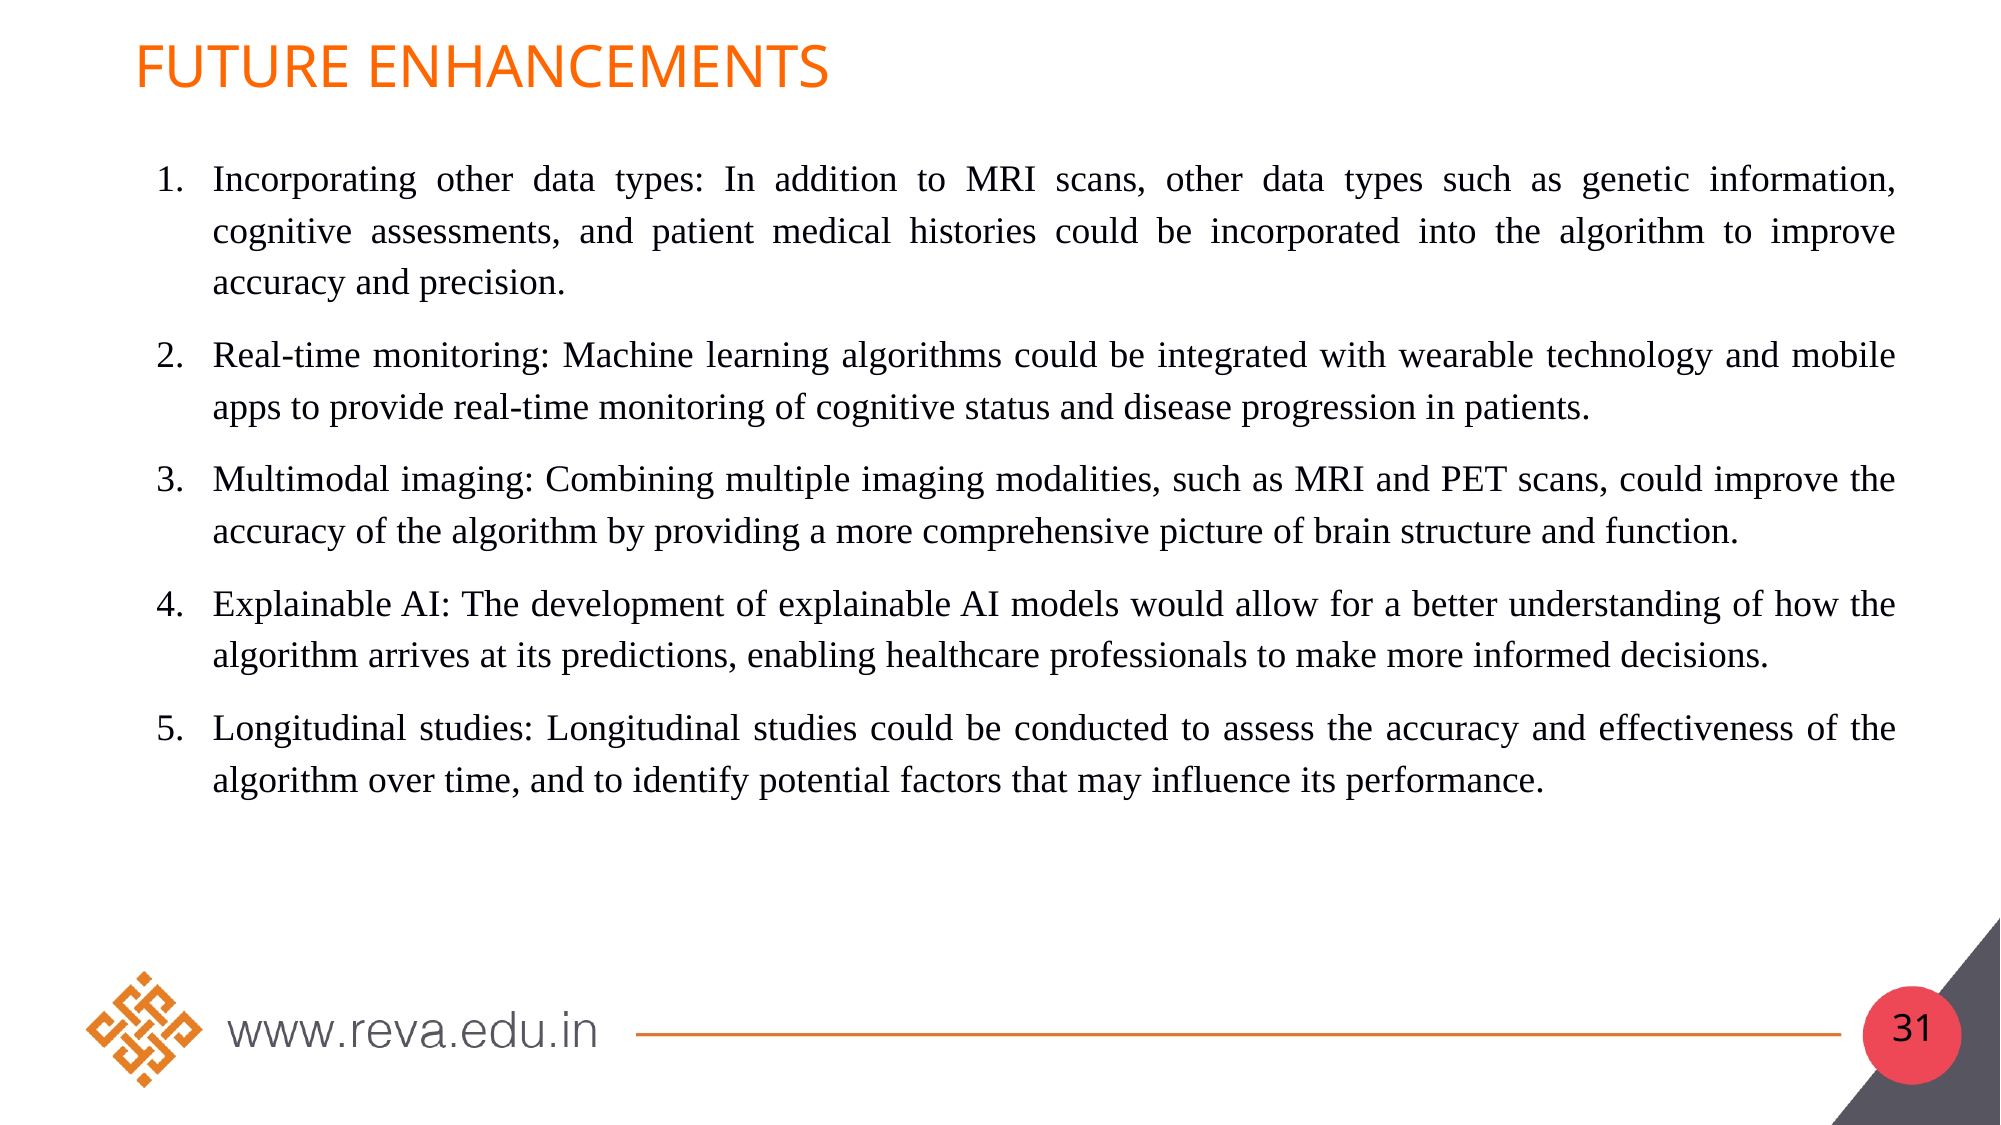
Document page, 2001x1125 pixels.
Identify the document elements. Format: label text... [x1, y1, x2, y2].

list Incorporating other data types: In addition to MRI scans, other data types such as genetic information, cognitive assessments, and patient medical histories could be incorporated into the algorithm to improve accuracy and precision. Real-time monitoring: Machine learning algorithms could be integrated with wearable technology and mobile apps to provide real-time monitoring of cognitive status and disease progression in patients. Multimodal imaging: Combining multiple imaging modalities, such as MRI and PET scans, could improve the accuracy of the algorithm by providing a more comprehensive picture of brain structure and function. Explainable AI: The development of explainable AI models would allow for a better understanding of how the algorithm arrives at its predictions, enabling healthcare professionals to make more informed decisions. Longitudinal studies: Longitudinal studies could be conducted to assess the accuracy and effectiveness of the algorithm over time, and to identify potential factors that may influence its performance. [141, 139, 1914, 849]
picture [0, 0, 2000, 1125]
title Future enhancements [119, 0, 1139, 138]
slide_number 31 [1864, 999, 1963, 1060]
